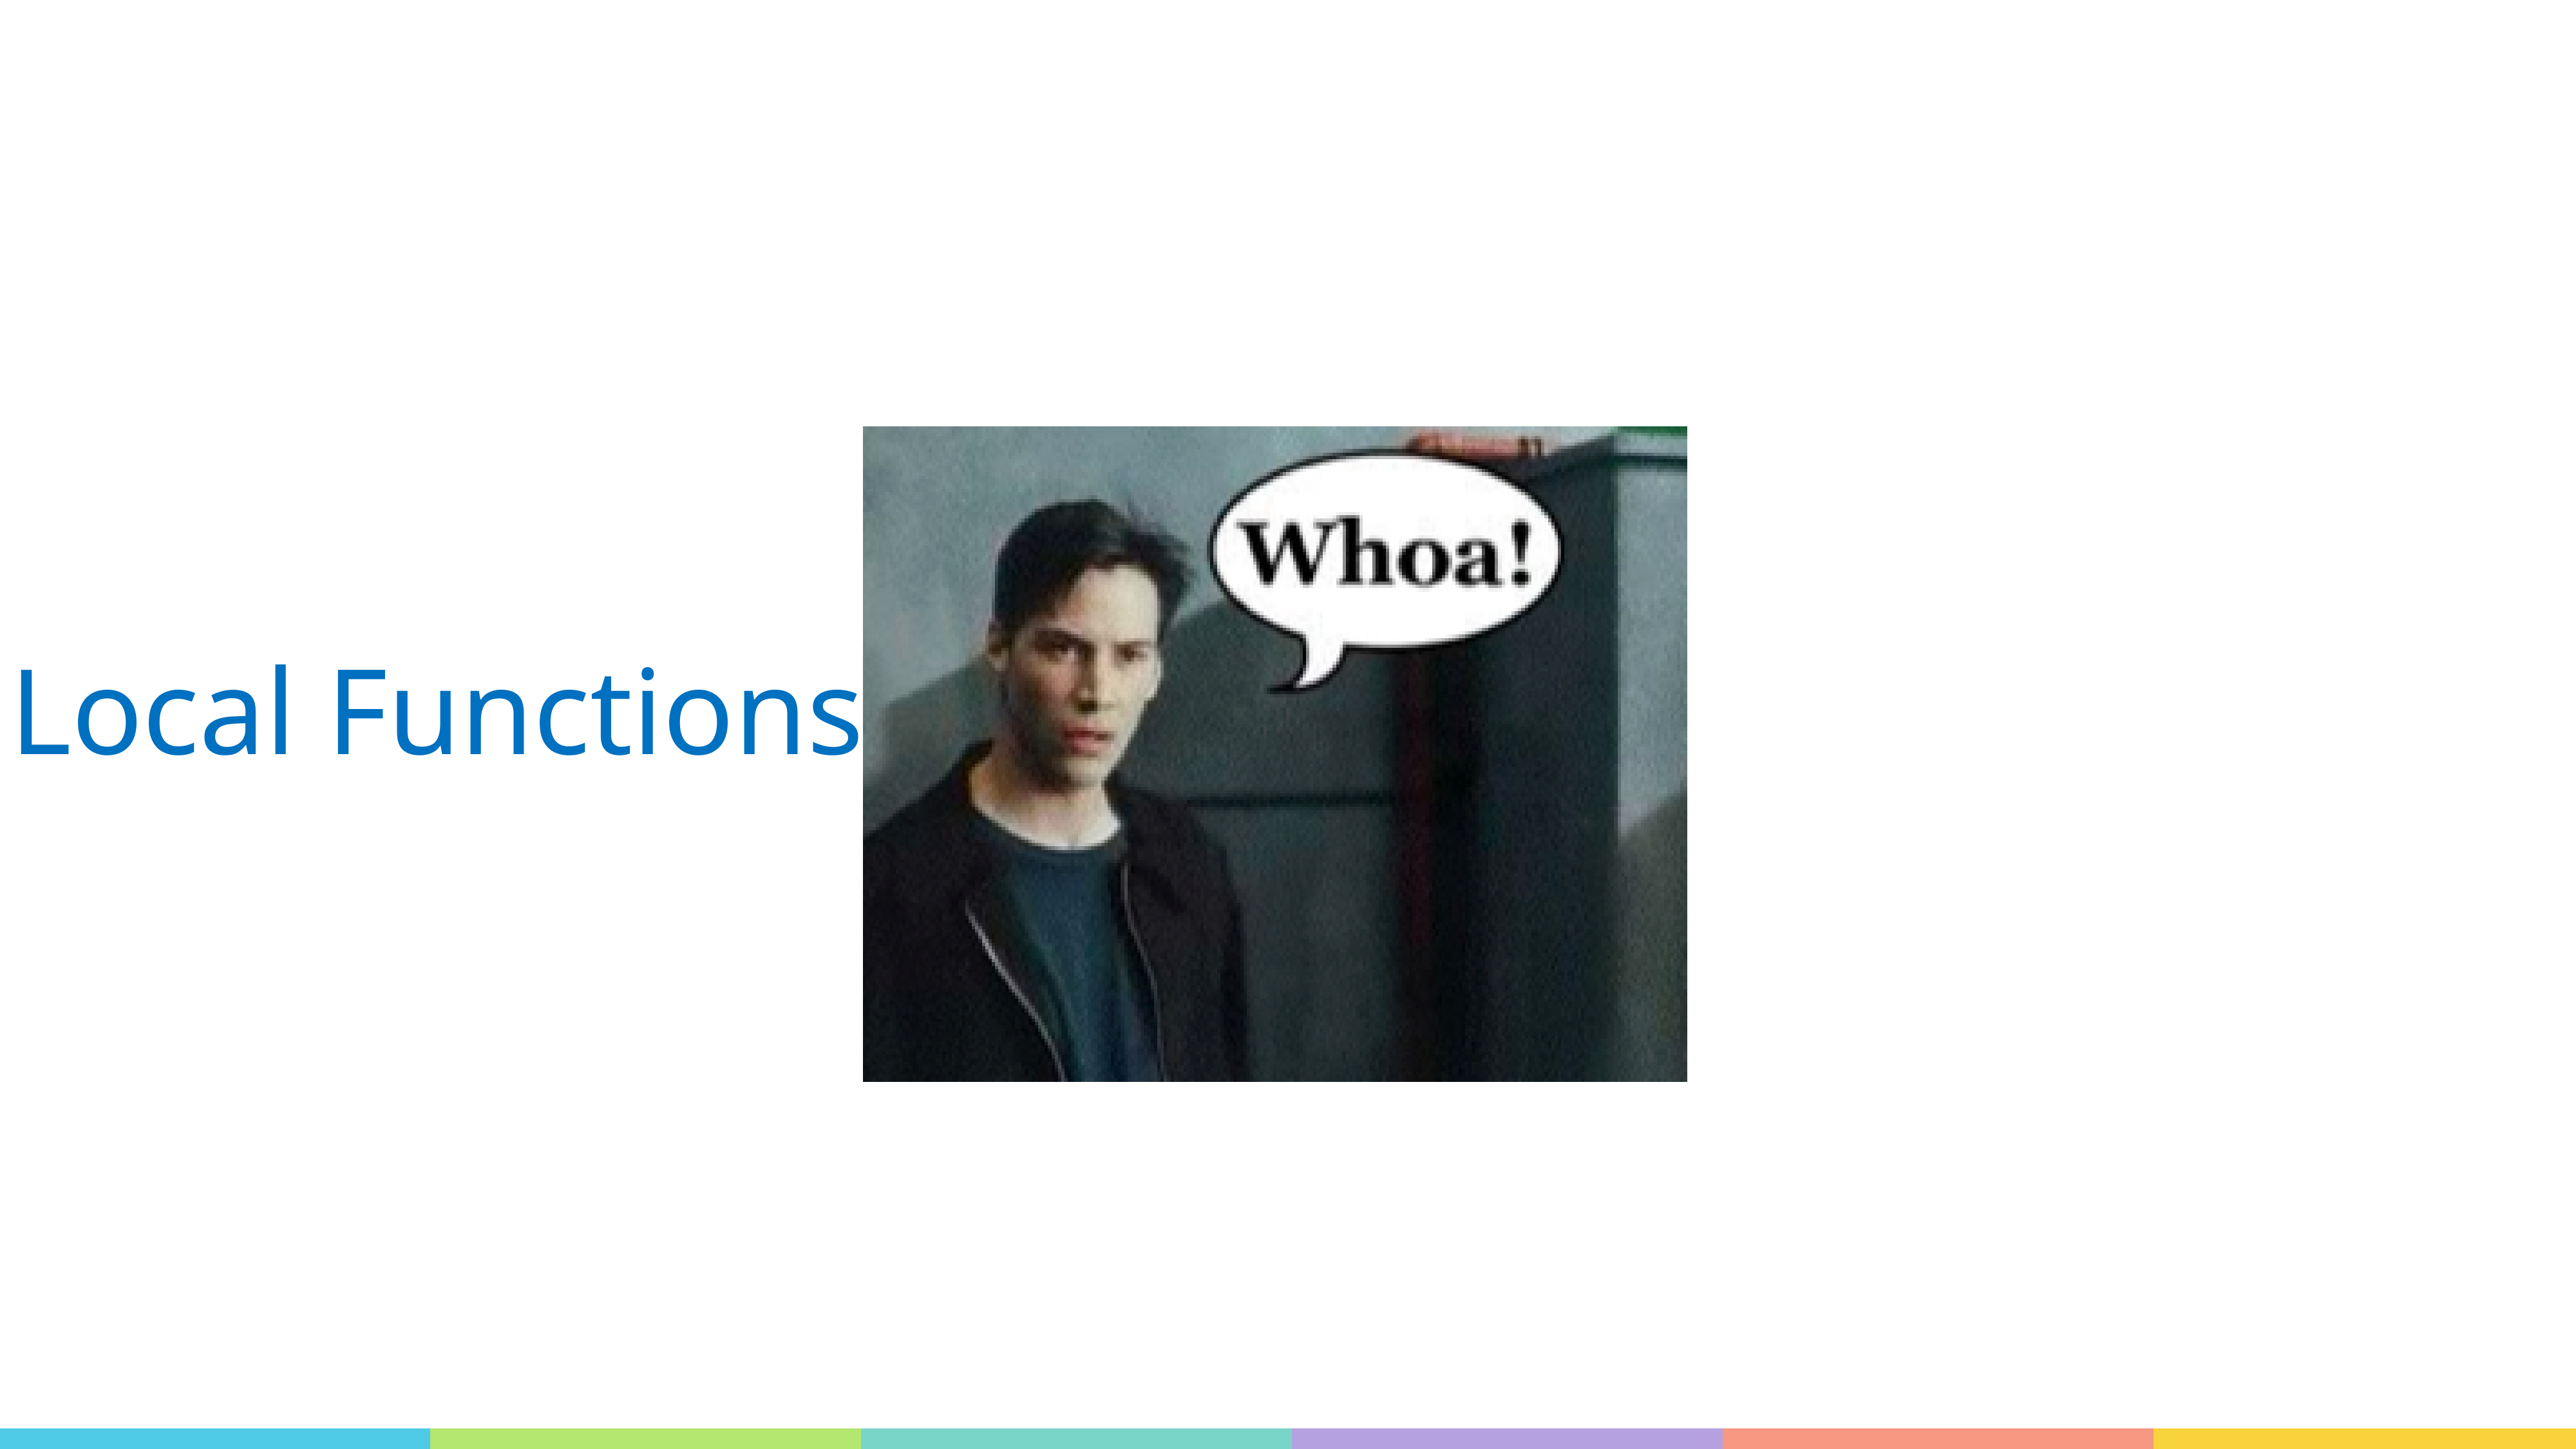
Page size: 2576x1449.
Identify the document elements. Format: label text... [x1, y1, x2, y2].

title Local Functions [0, 163, 1727, 1142]
picture [863, 426, 1687, 1082]
